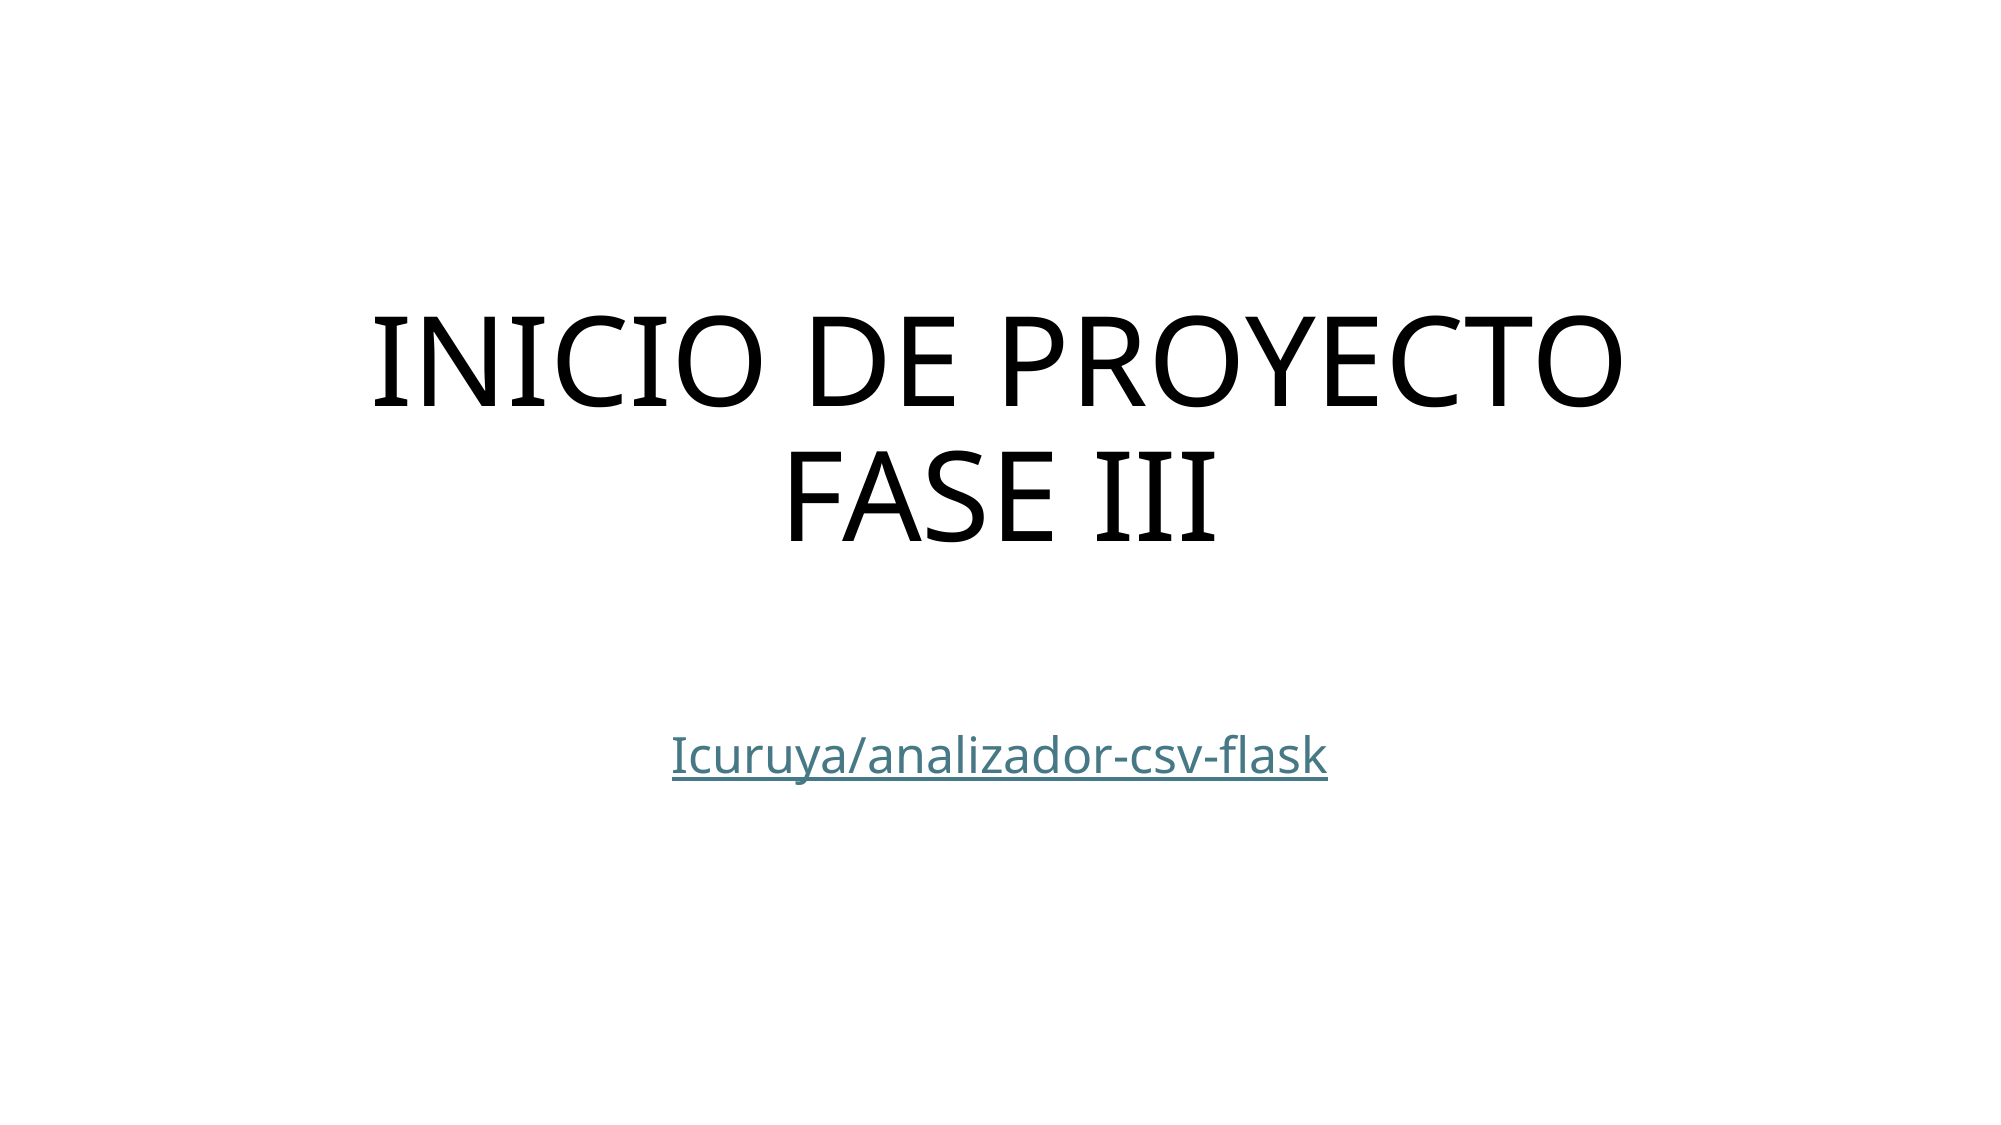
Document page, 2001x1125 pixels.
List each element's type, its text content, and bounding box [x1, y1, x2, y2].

title INICIO DE PROYECTO FASE III [249, 184, 1750, 576]
subtitle Icuruya/analizador-csv-flask [249, 716, 1750, 989]
